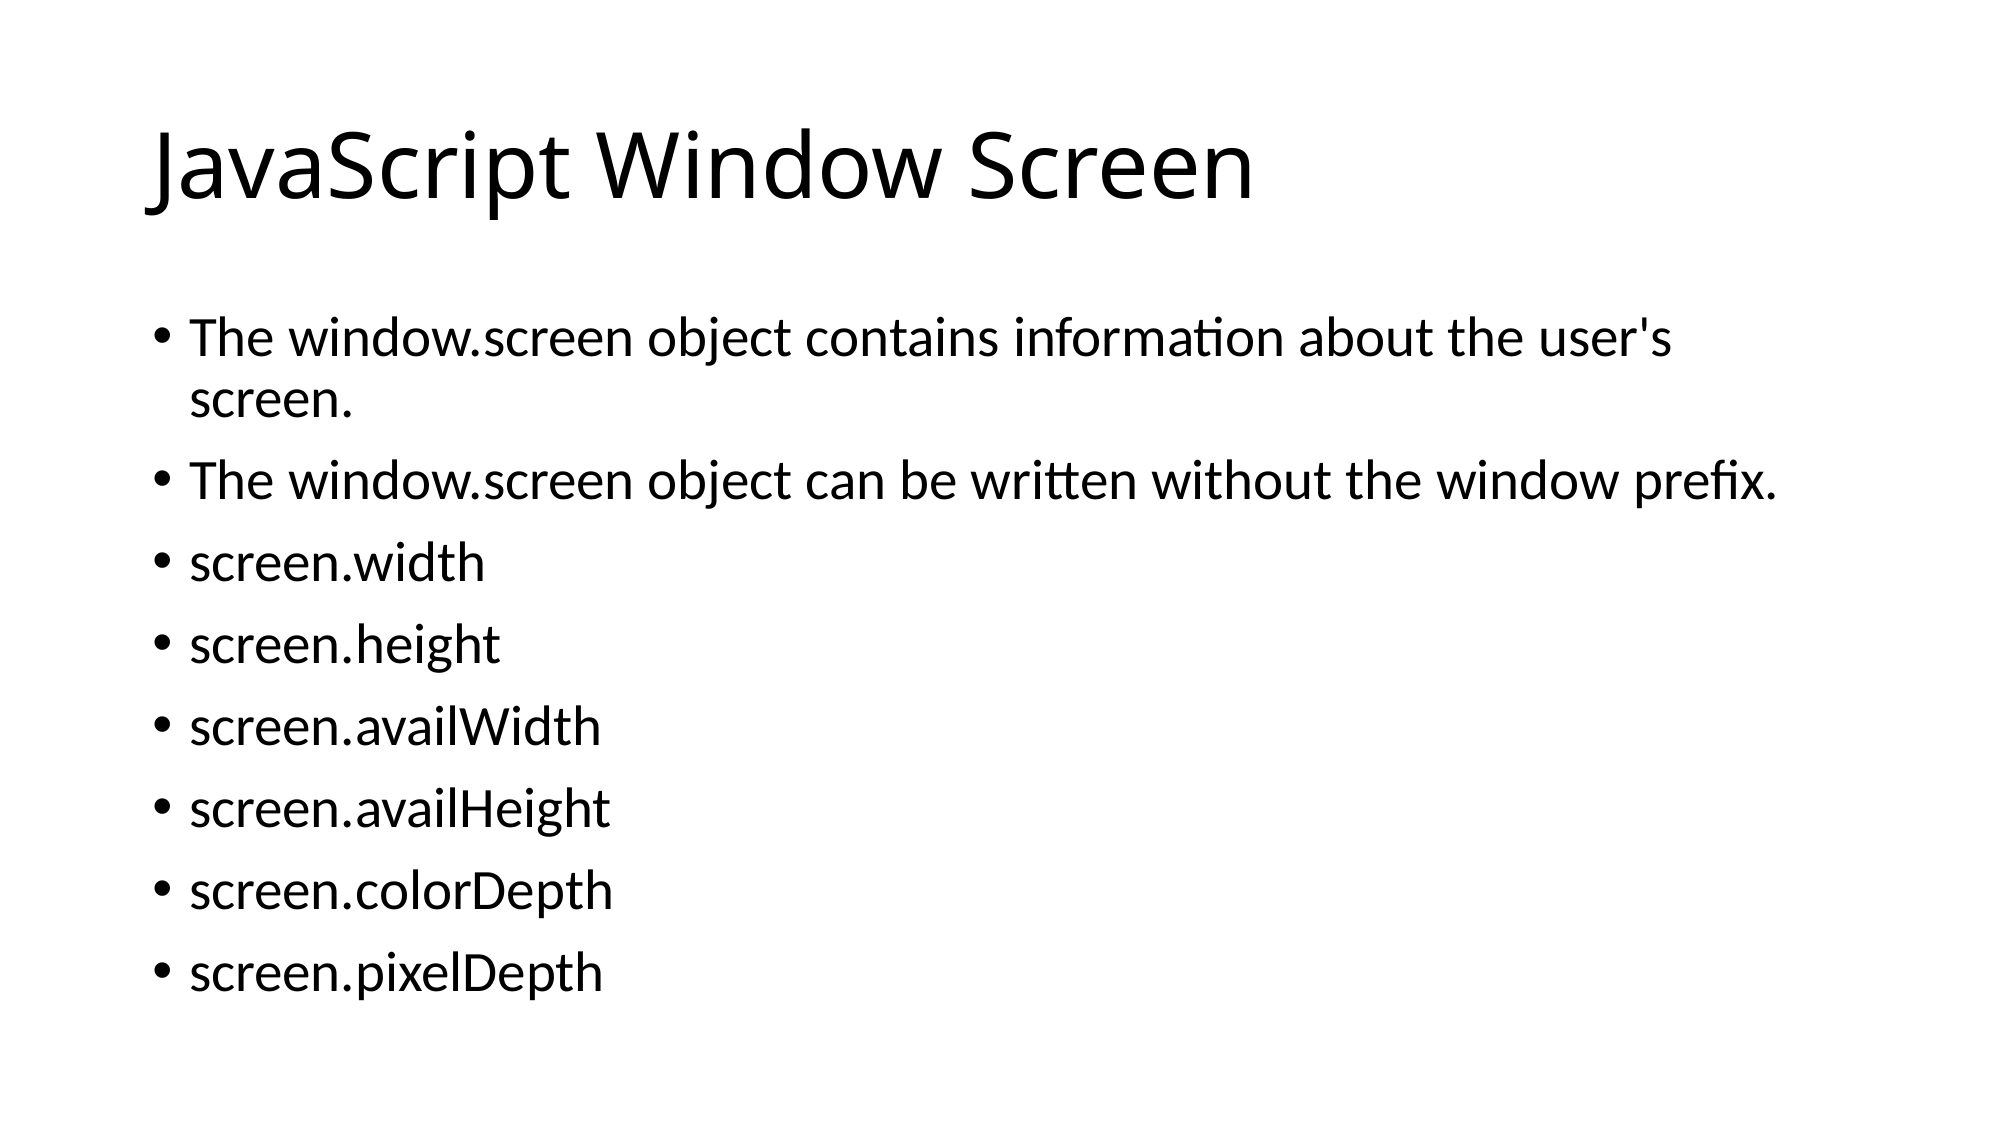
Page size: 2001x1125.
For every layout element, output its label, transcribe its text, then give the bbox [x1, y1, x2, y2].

title JavaScript Window Screen [137, 59, 1863, 278]
list The window.screen object contains information about the user's screen. The window.screen object can be written without the window prefix. screen.width screen.height screen.availWidth screen.availHeight screen.colorDepth screen.pixelDepth [137, 299, 1863, 1014]
